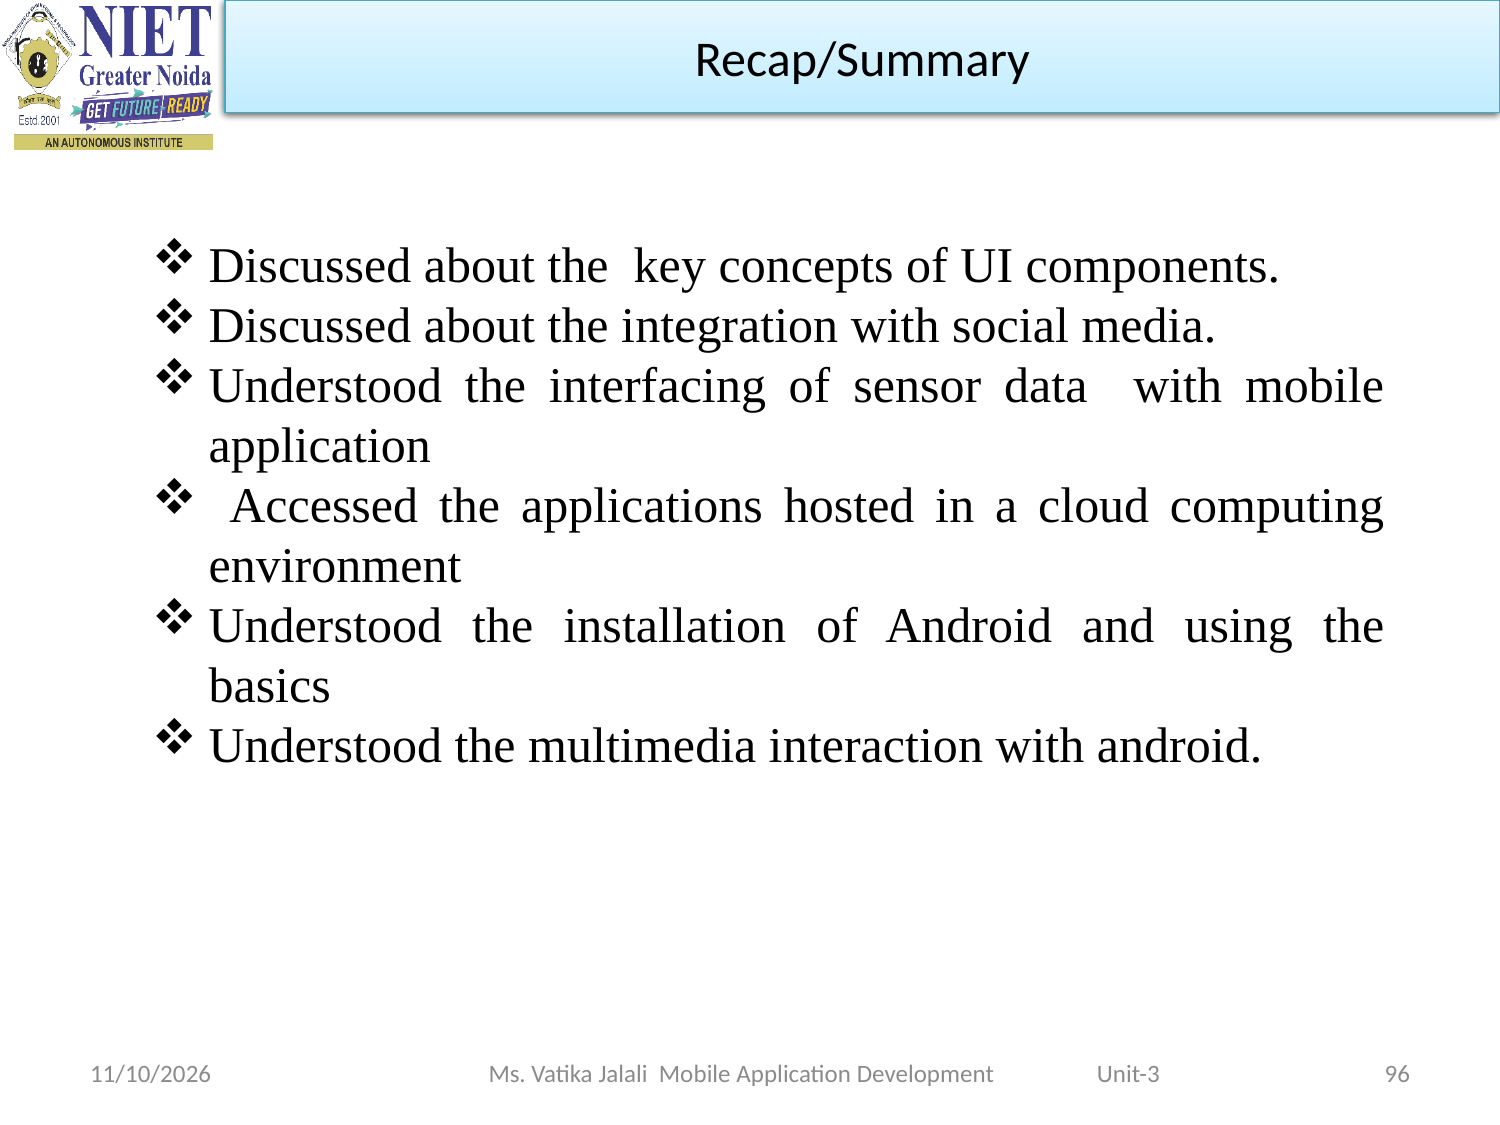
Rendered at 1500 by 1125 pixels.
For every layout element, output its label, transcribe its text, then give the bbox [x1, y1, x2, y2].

picture [2, 3, 213, 150]
slide_number 96 [1074, 1042, 1425, 1103]
text_box Discussed about the key concepts of UI components. Discussed about the integration with social media. Understood the interfacing of sensor data with mobile application Accessed the applications hosted in a cloud computing environment Understood the installation of Android and using the basics Understood the multimedia interaction with android. [137, 224, 1400, 780]
text_box Recap/Summary [224, 0, 1500, 113]
footer Ms. Vatika Jalali Mobile Application Development Unit-3 [412, 1042, 1074, 1103]
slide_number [75, 1042, 412, 1103]
